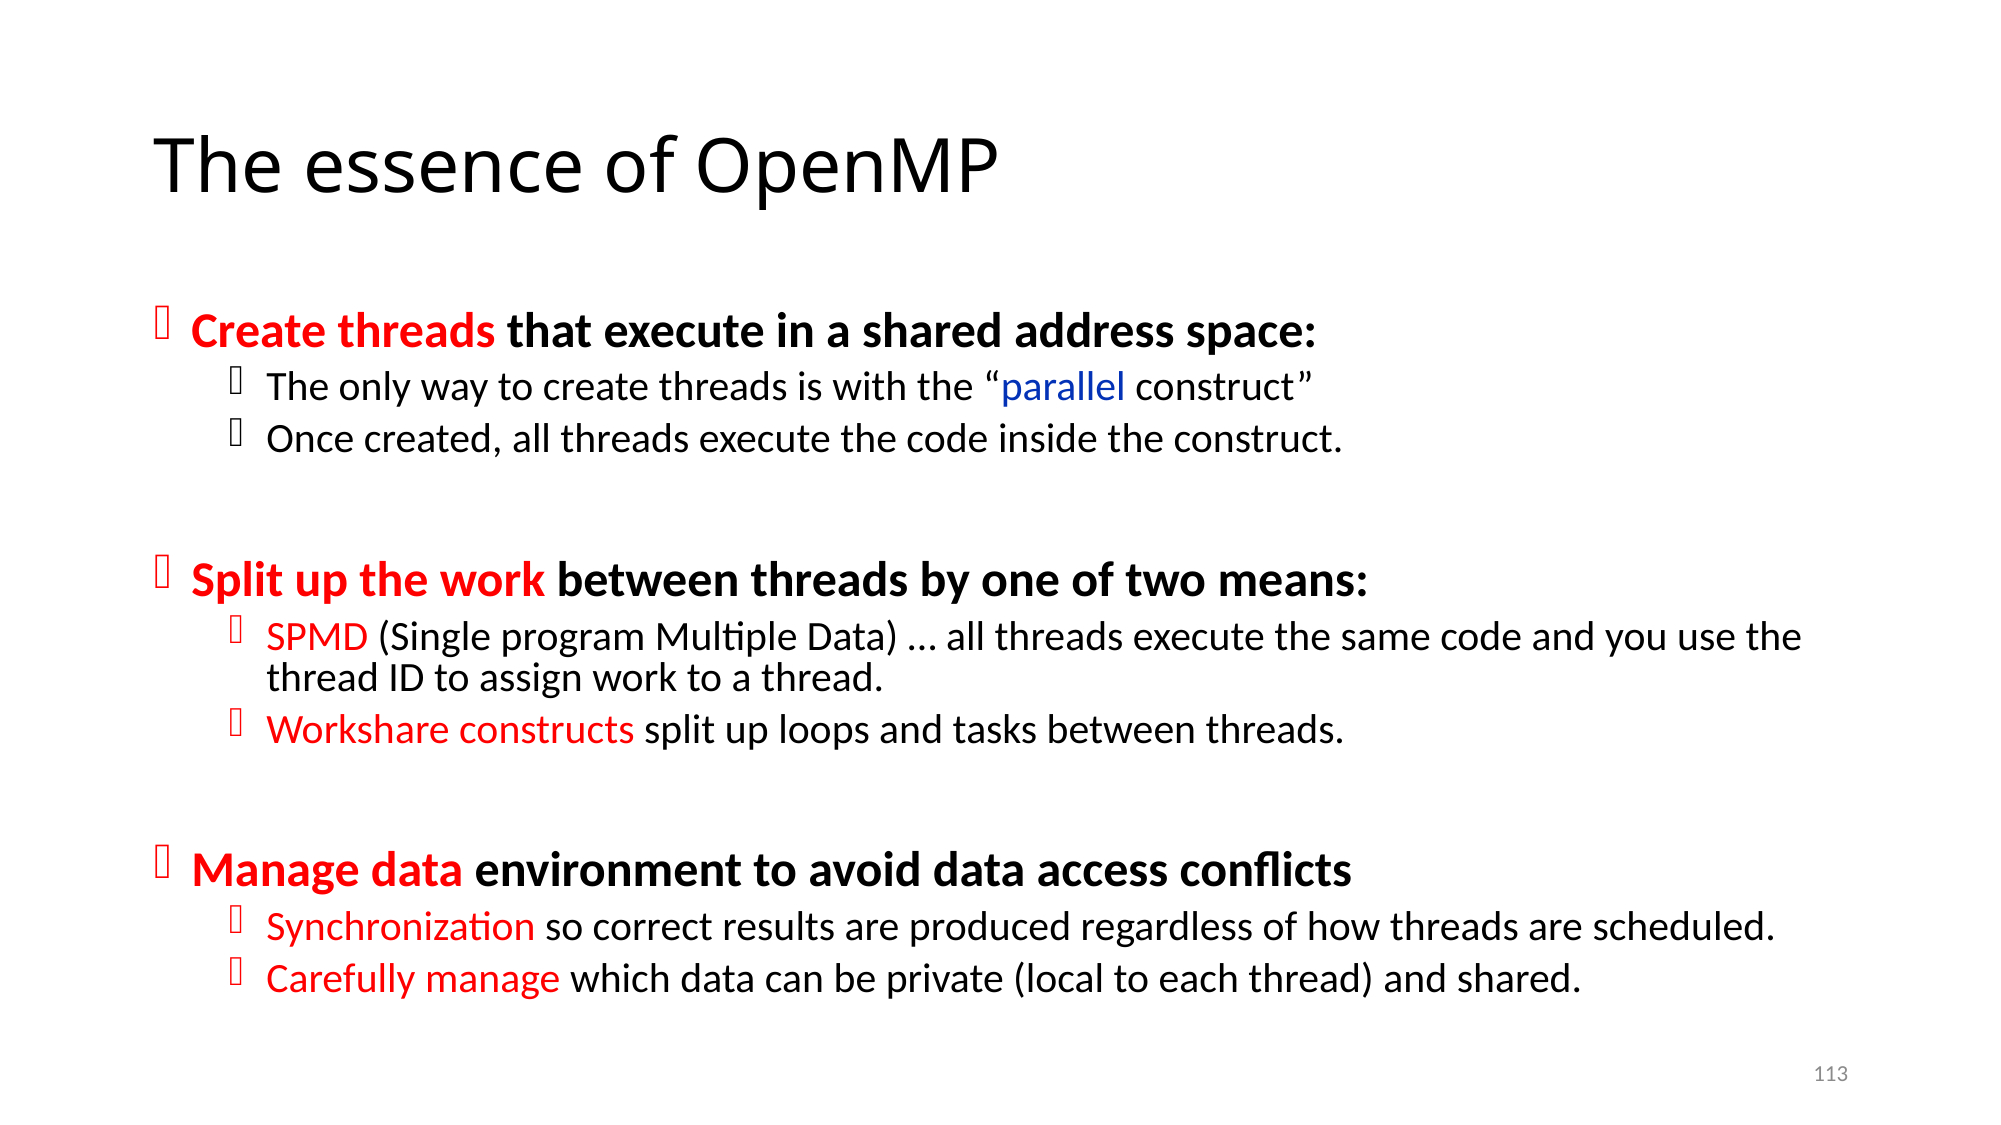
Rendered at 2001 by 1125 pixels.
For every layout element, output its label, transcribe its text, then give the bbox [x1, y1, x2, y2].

title The essence of OpenMP [138, 60, 1864, 278]
list Create threads that execute in a shared address space: The only way to create threads is with the “parallel construct” Once created, all threads execute the code inside the construct. Split up the work between threads by one of two means: SPMD (Single program Multiple Data) … all threads execute the same code and you use the thread ID to assign work to a thread. Workshare constructs split up loops and tasks between threads. Manage data environment to avoid data access conflicts Synchronization so correct results are produced regardless of how threads are scheduled. Carefully manage which data can be private (local to each thread) and shared. [138, 299, 1864, 1014]
slide_number 113 [1413, 1042, 1864, 1103]
